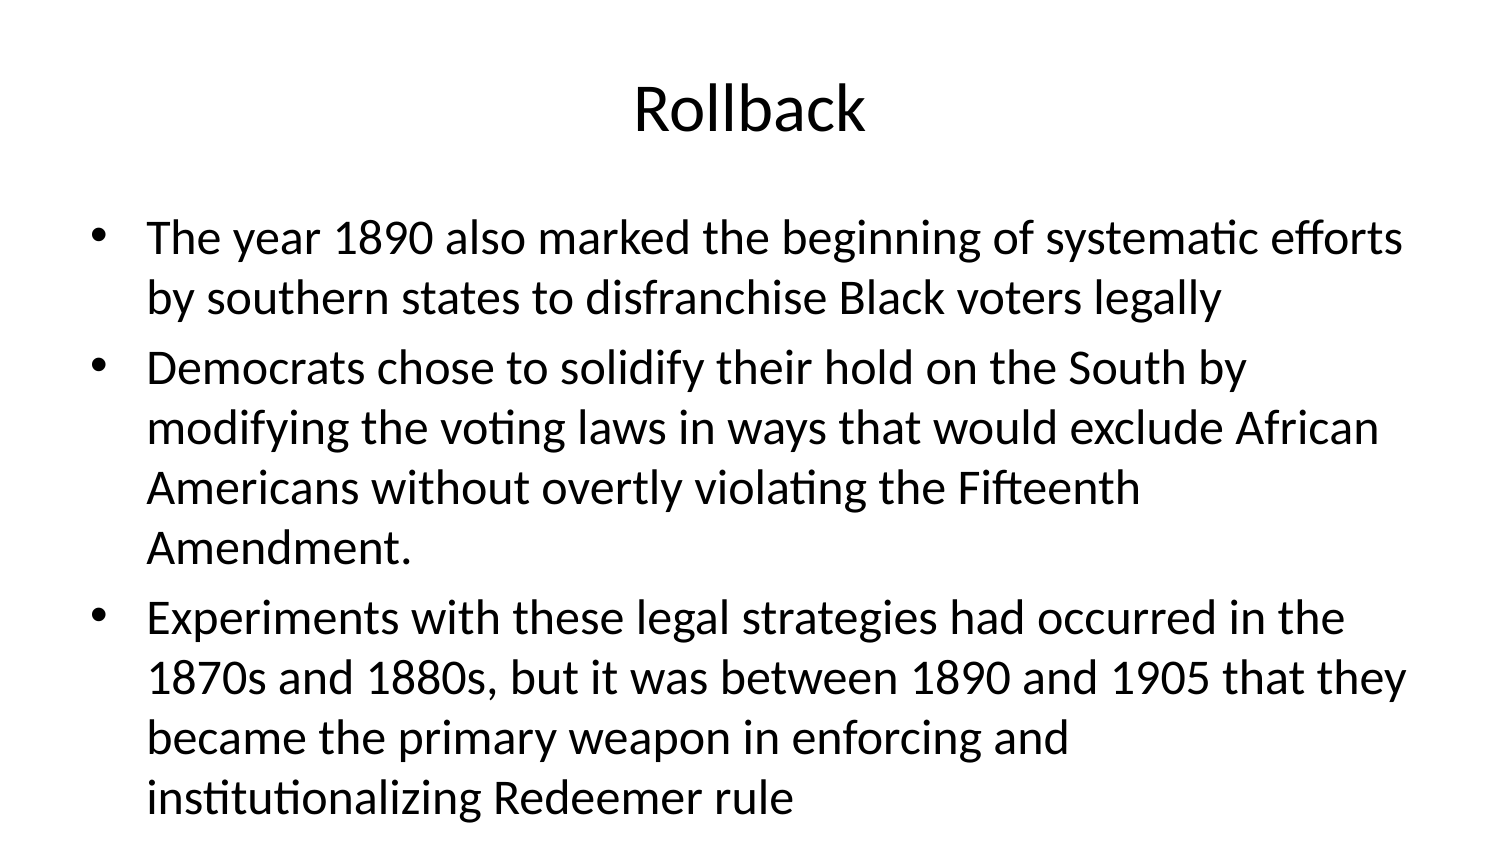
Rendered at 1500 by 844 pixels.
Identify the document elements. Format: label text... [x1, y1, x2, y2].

list The year 1890 also marked the beginning of systematic efforts by southern states to disfranchise Black voters legally Democrats chose to solidify their hold on the South by modifying the voting laws in ways that would exclude African Americans without overtly violating the Fifteenth Amendment. Experiments with these legal strategies had occurred in the 1870s and 1880s, but it was between 1890 and 1905 that they became the primary weapon in enforcing and institutionalizing Redeemer rule White Democrats turned back the clock on the broadly progressive franchise provisions that had been etched into most Reconstruction-era state constitutions [75, 196, 1425, 754]
title Rollback [75, 33, 1425, 175]
